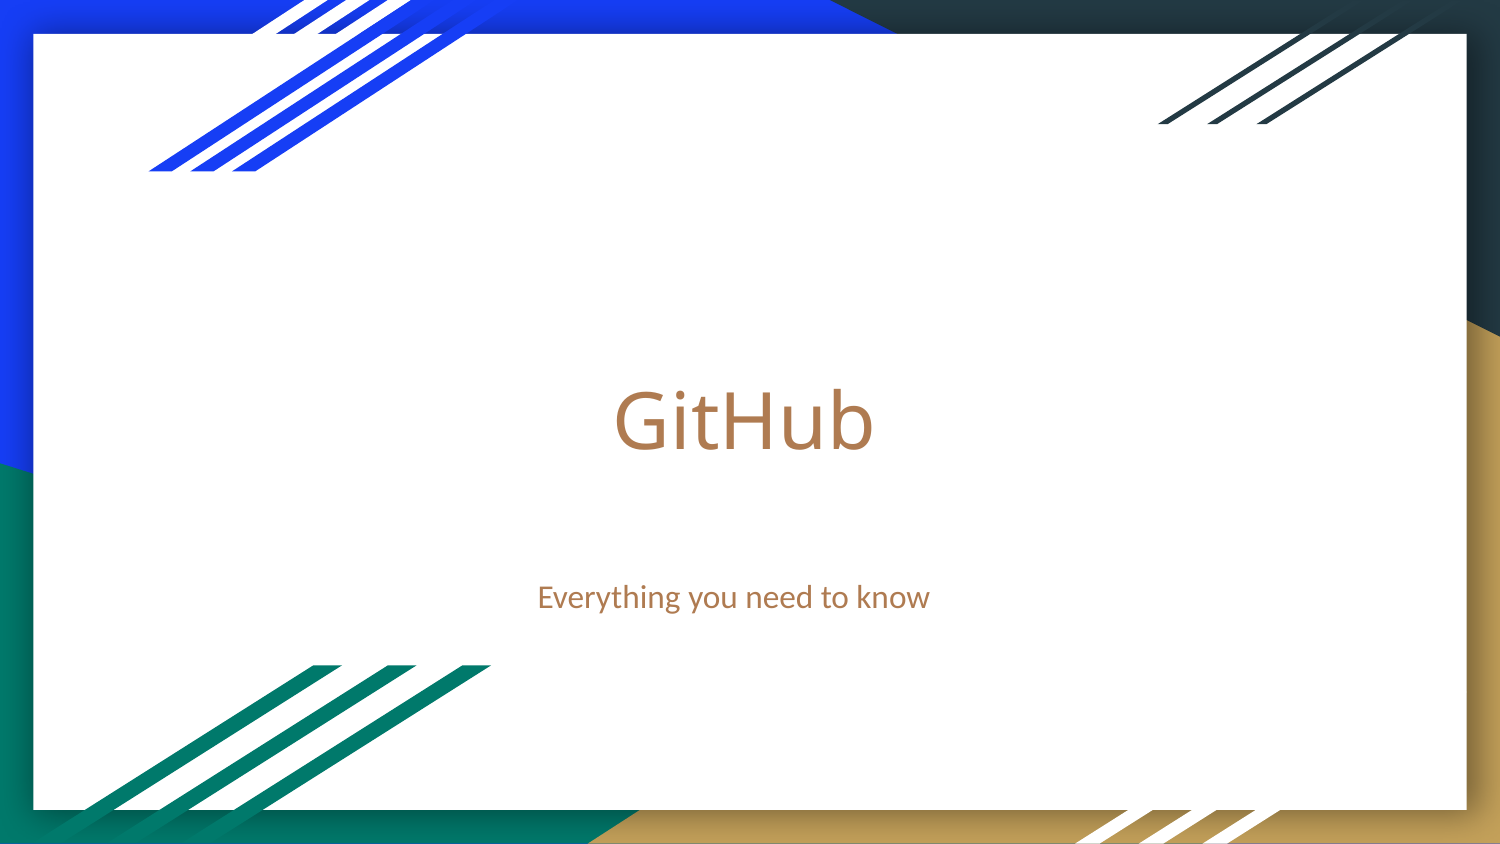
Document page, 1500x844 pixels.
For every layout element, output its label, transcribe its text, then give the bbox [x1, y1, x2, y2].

subtitle Everything you need to know [304, 559, 1185, 646]
title GitHub [304, 298, 1185, 537]
